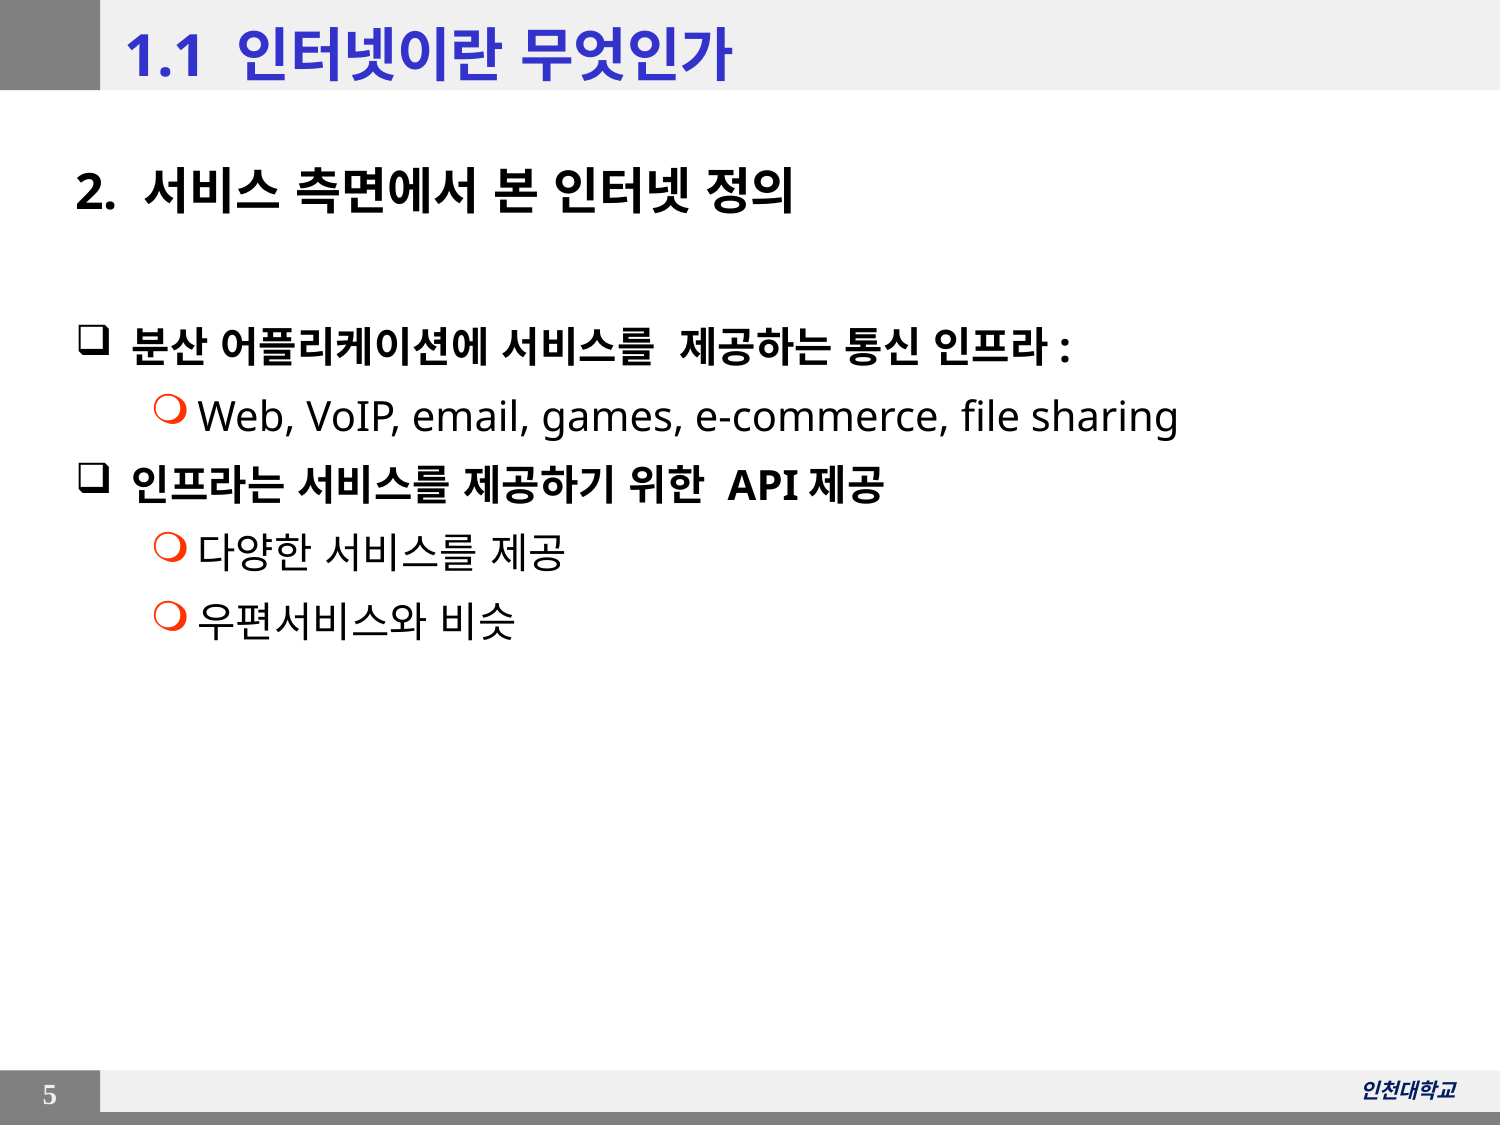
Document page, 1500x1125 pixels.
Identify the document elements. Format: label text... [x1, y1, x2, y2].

title 1.1 인터넷이란 무엇인가 [109, 9, 1433, 96]
list 2. 서비스 측면에서 본 인터넷 정의 분산 어플리케이션에 서비스를 제공하는 통신 인프라: Web, VoIP, email, games, e-commerce, file sharing 인프라는 서비스를 제공하기 위한 API제공 다양한 서비스를 제공 우편서비스와 비슷 [60, 152, 1398, 265]
